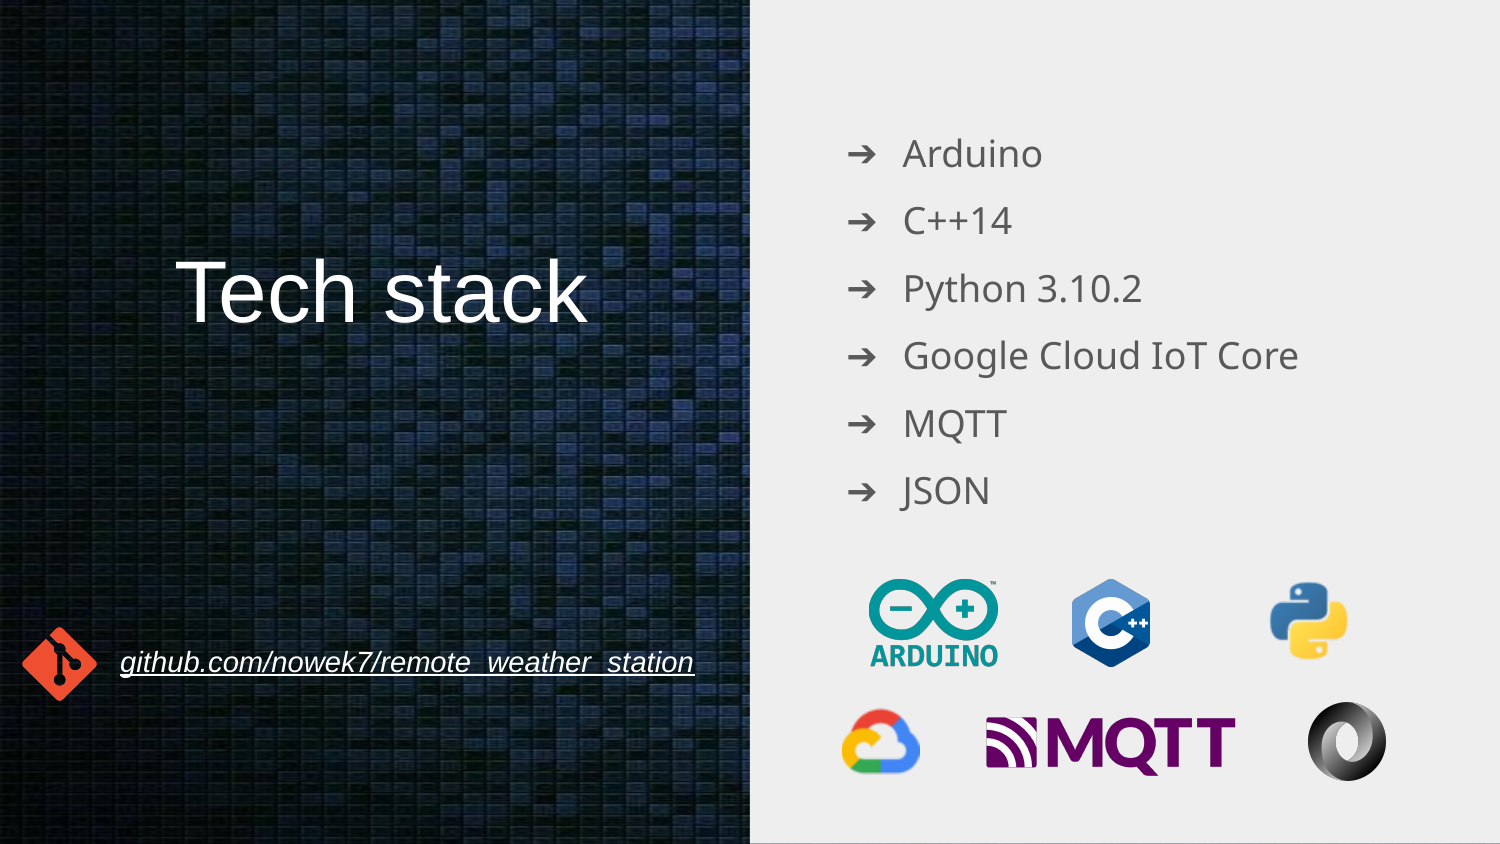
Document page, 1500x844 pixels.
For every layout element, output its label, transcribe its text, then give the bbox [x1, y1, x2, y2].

picture [975, 711, 1247, 782]
picture [841, 702, 920, 781]
picture [1265, 577, 1353, 665]
picture [0, 0, 749, 844]
title Tech stack [49, 111, 714, 355]
subtitle github.com/nowek7/remote_weather_station [92, 616, 723, 713]
list Arduino C++14 Python 3.10.2 Google Cloud IoT Core MQTT JSON [812, 85, 1443, 534]
picture [1307, 702, 1386, 781]
picture [1071, 579, 1150, 667]
picture [869, 579, 998, 667]
